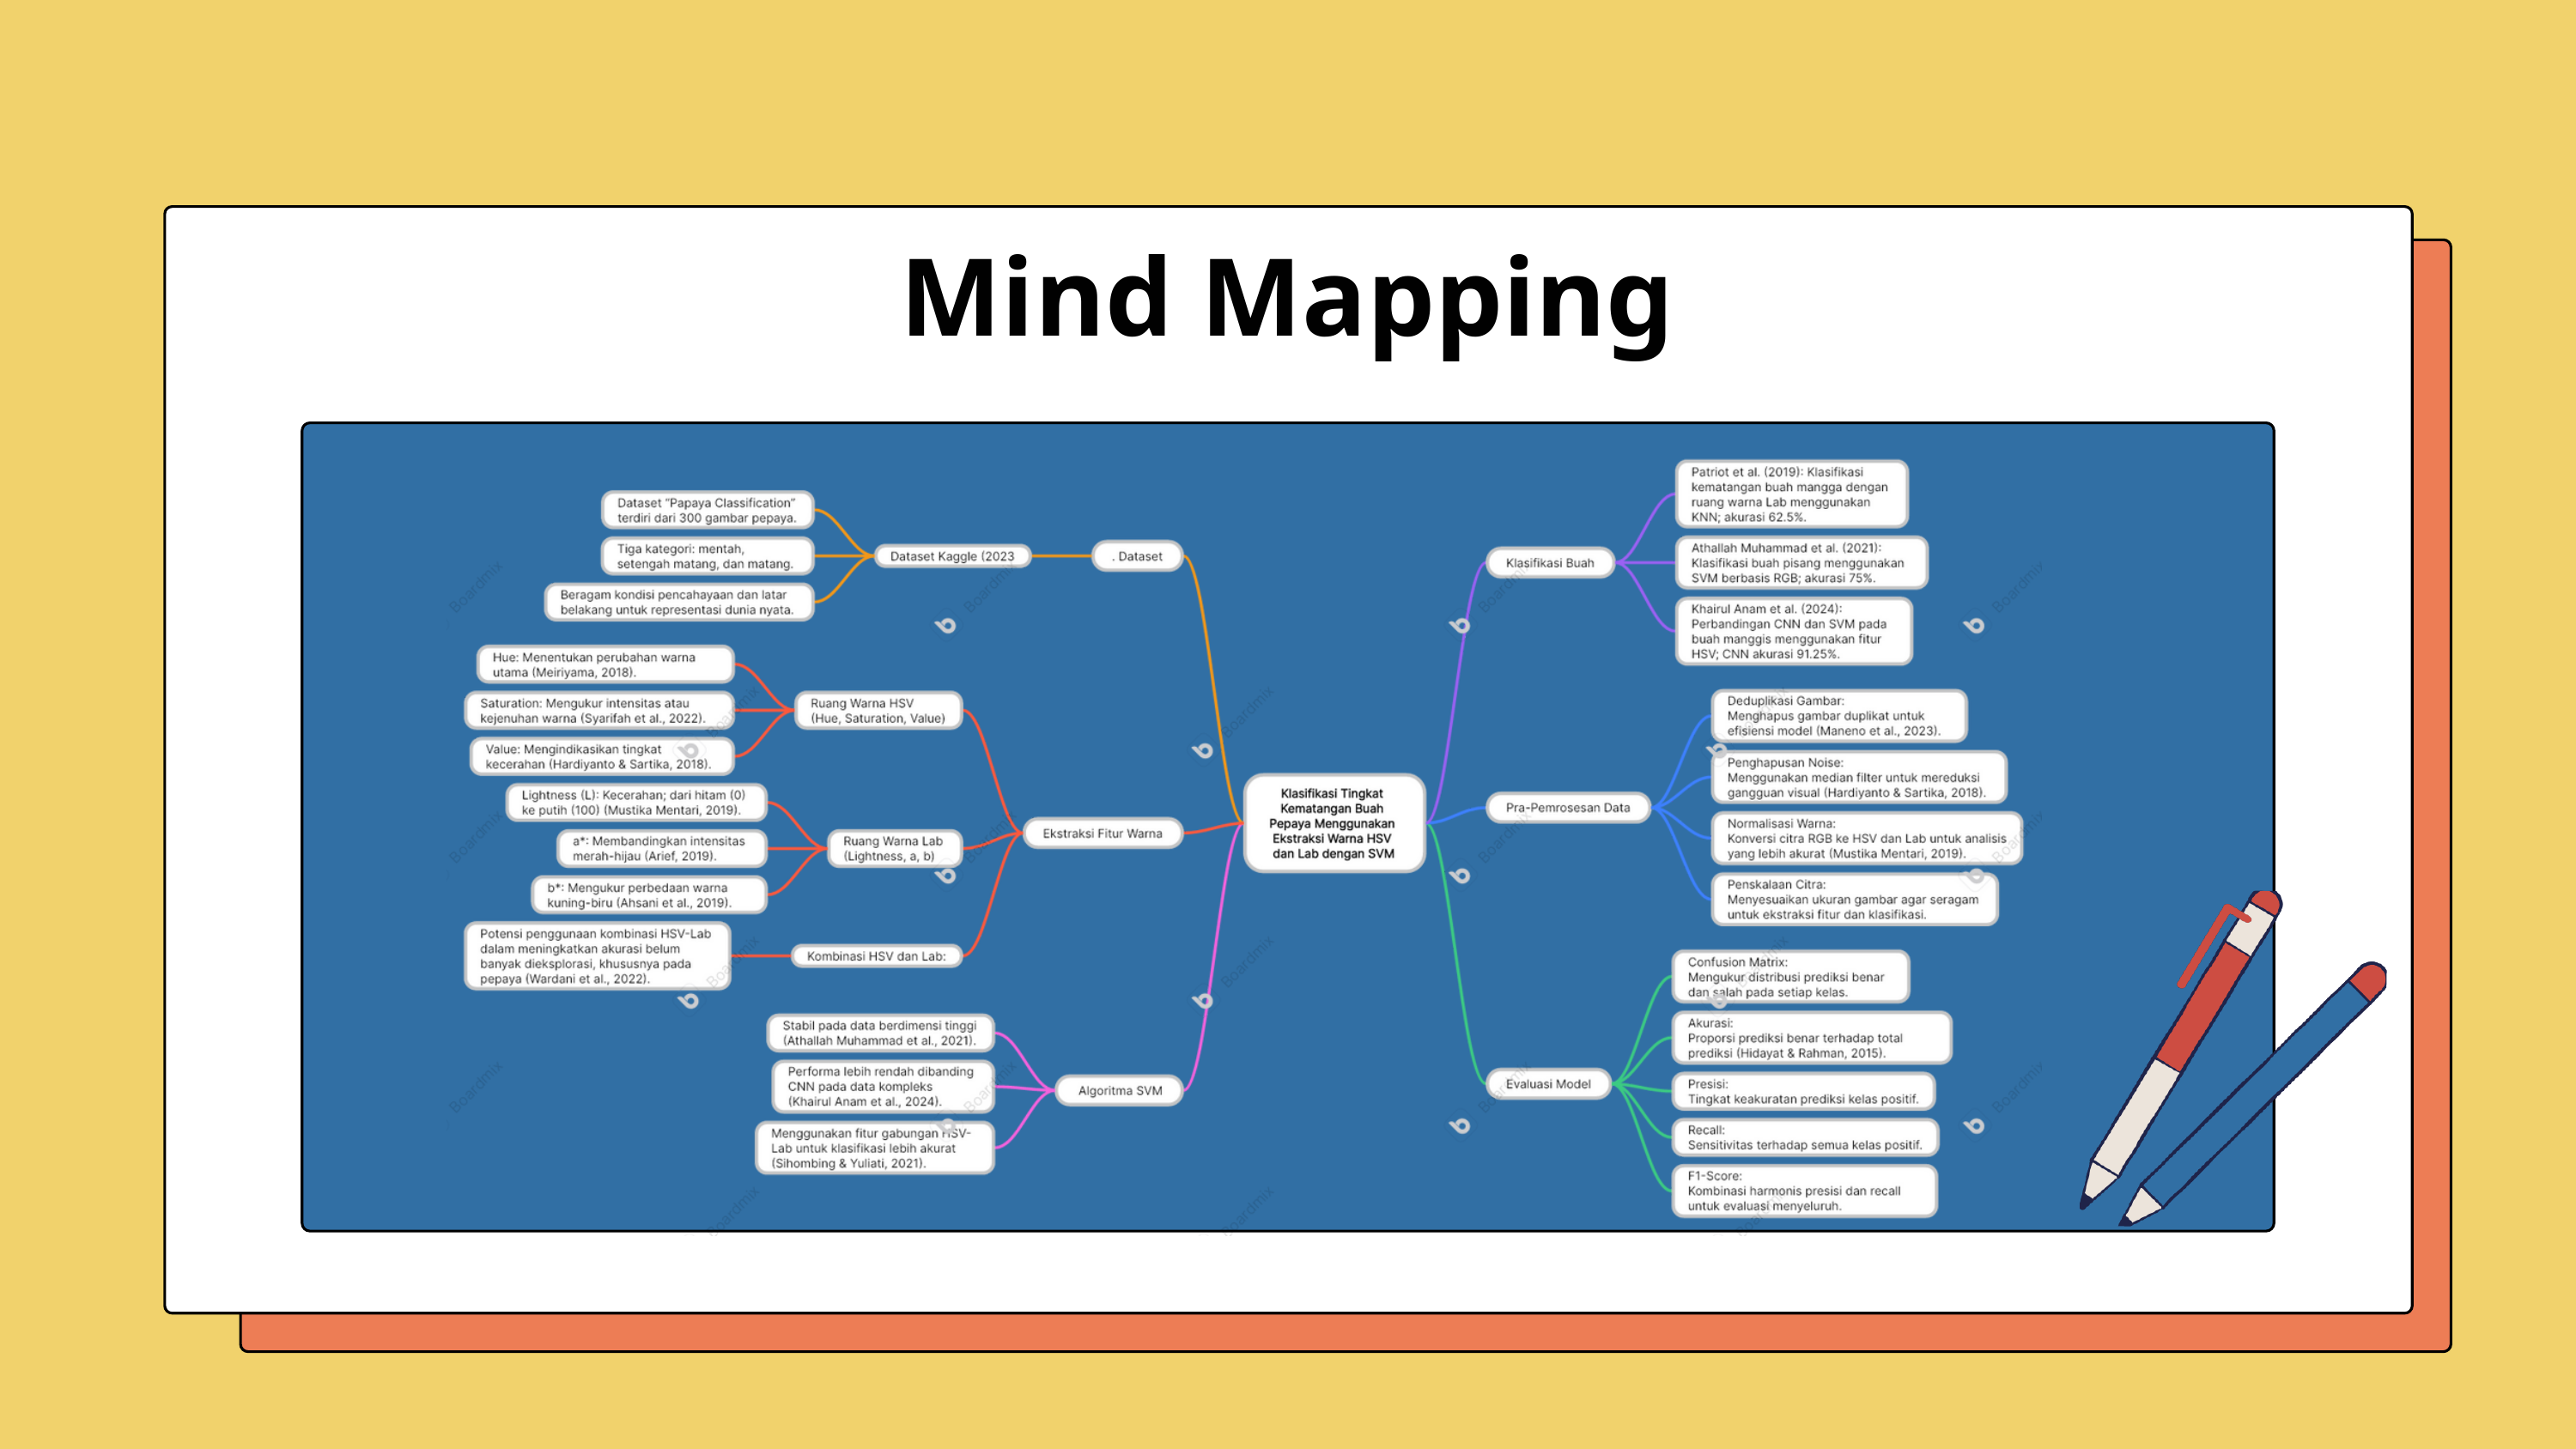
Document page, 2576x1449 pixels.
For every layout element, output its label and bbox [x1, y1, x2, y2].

text_box [301, 422, 2275, 1232]
text_box [164, 206, 2451, 1352]
